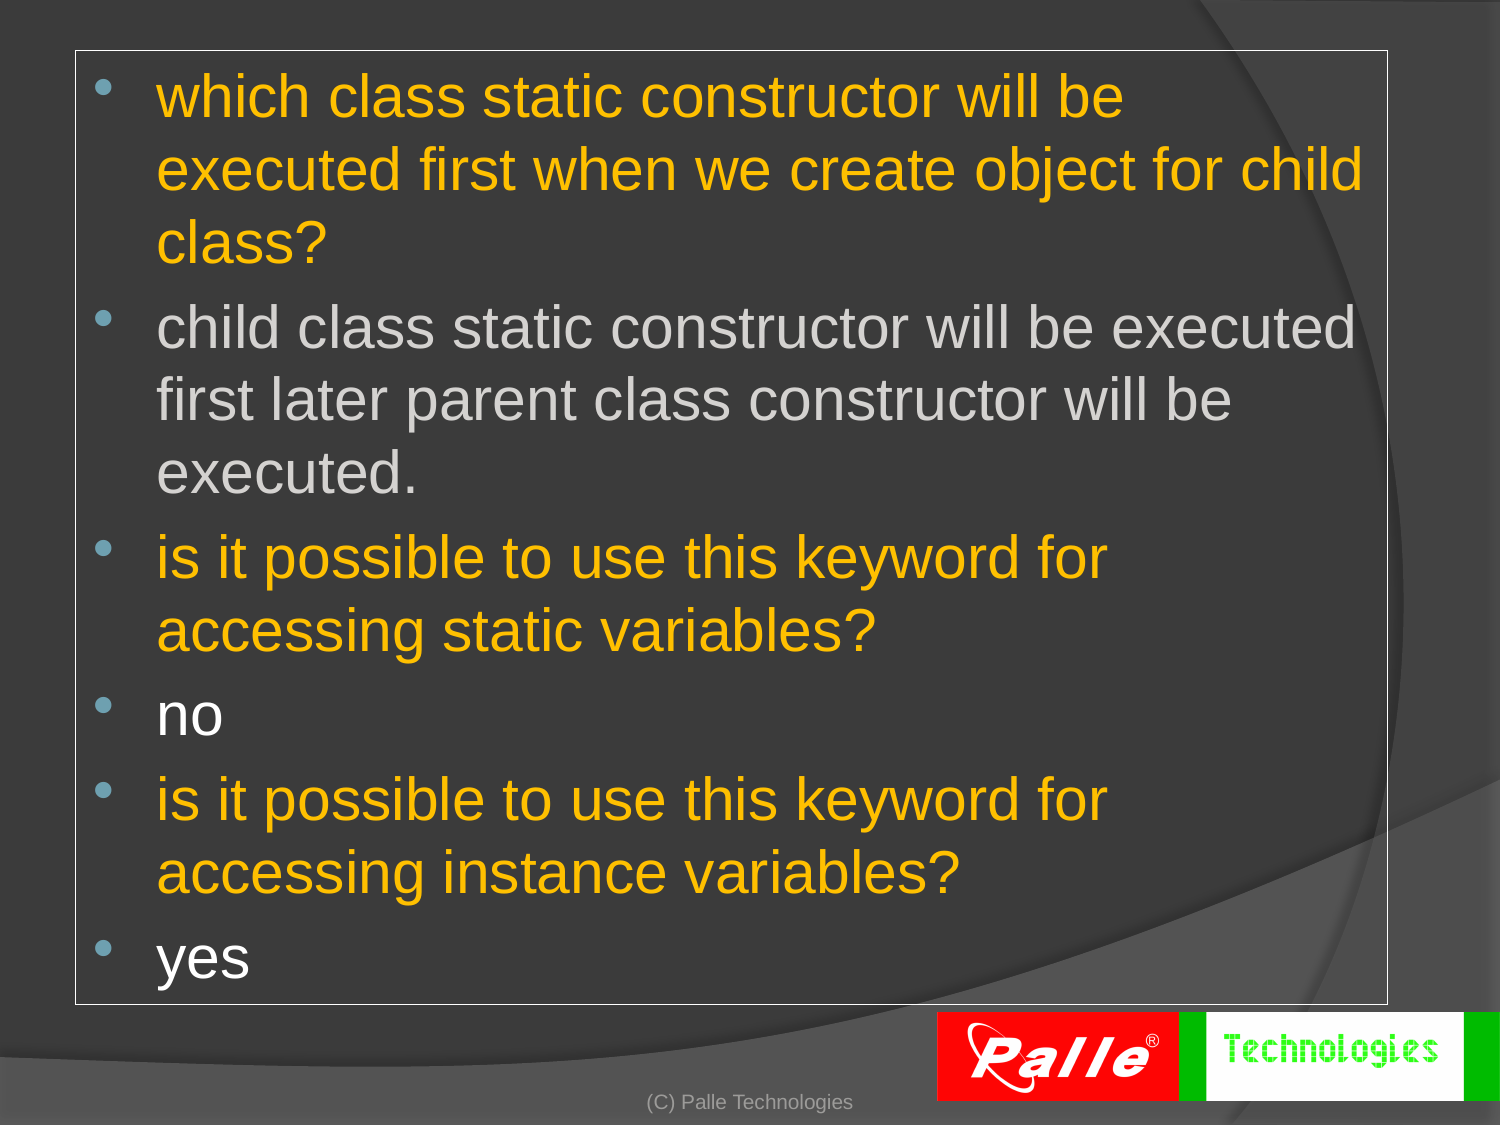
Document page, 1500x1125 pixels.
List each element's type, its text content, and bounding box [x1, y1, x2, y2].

footer (C) Palle Technologies [512, 1053, 988, 1114]
picture [937, 1012, 1500, 1101]
list which class static constructor will be executed first when we create object for child class? child class static constructor will be executed first later parent class constructor will be executed. is it possible to use this keyword for accessing static variables? no is it possible to use this keyword for accessing instance variables? yes [75, 50, 1388, 1005]
